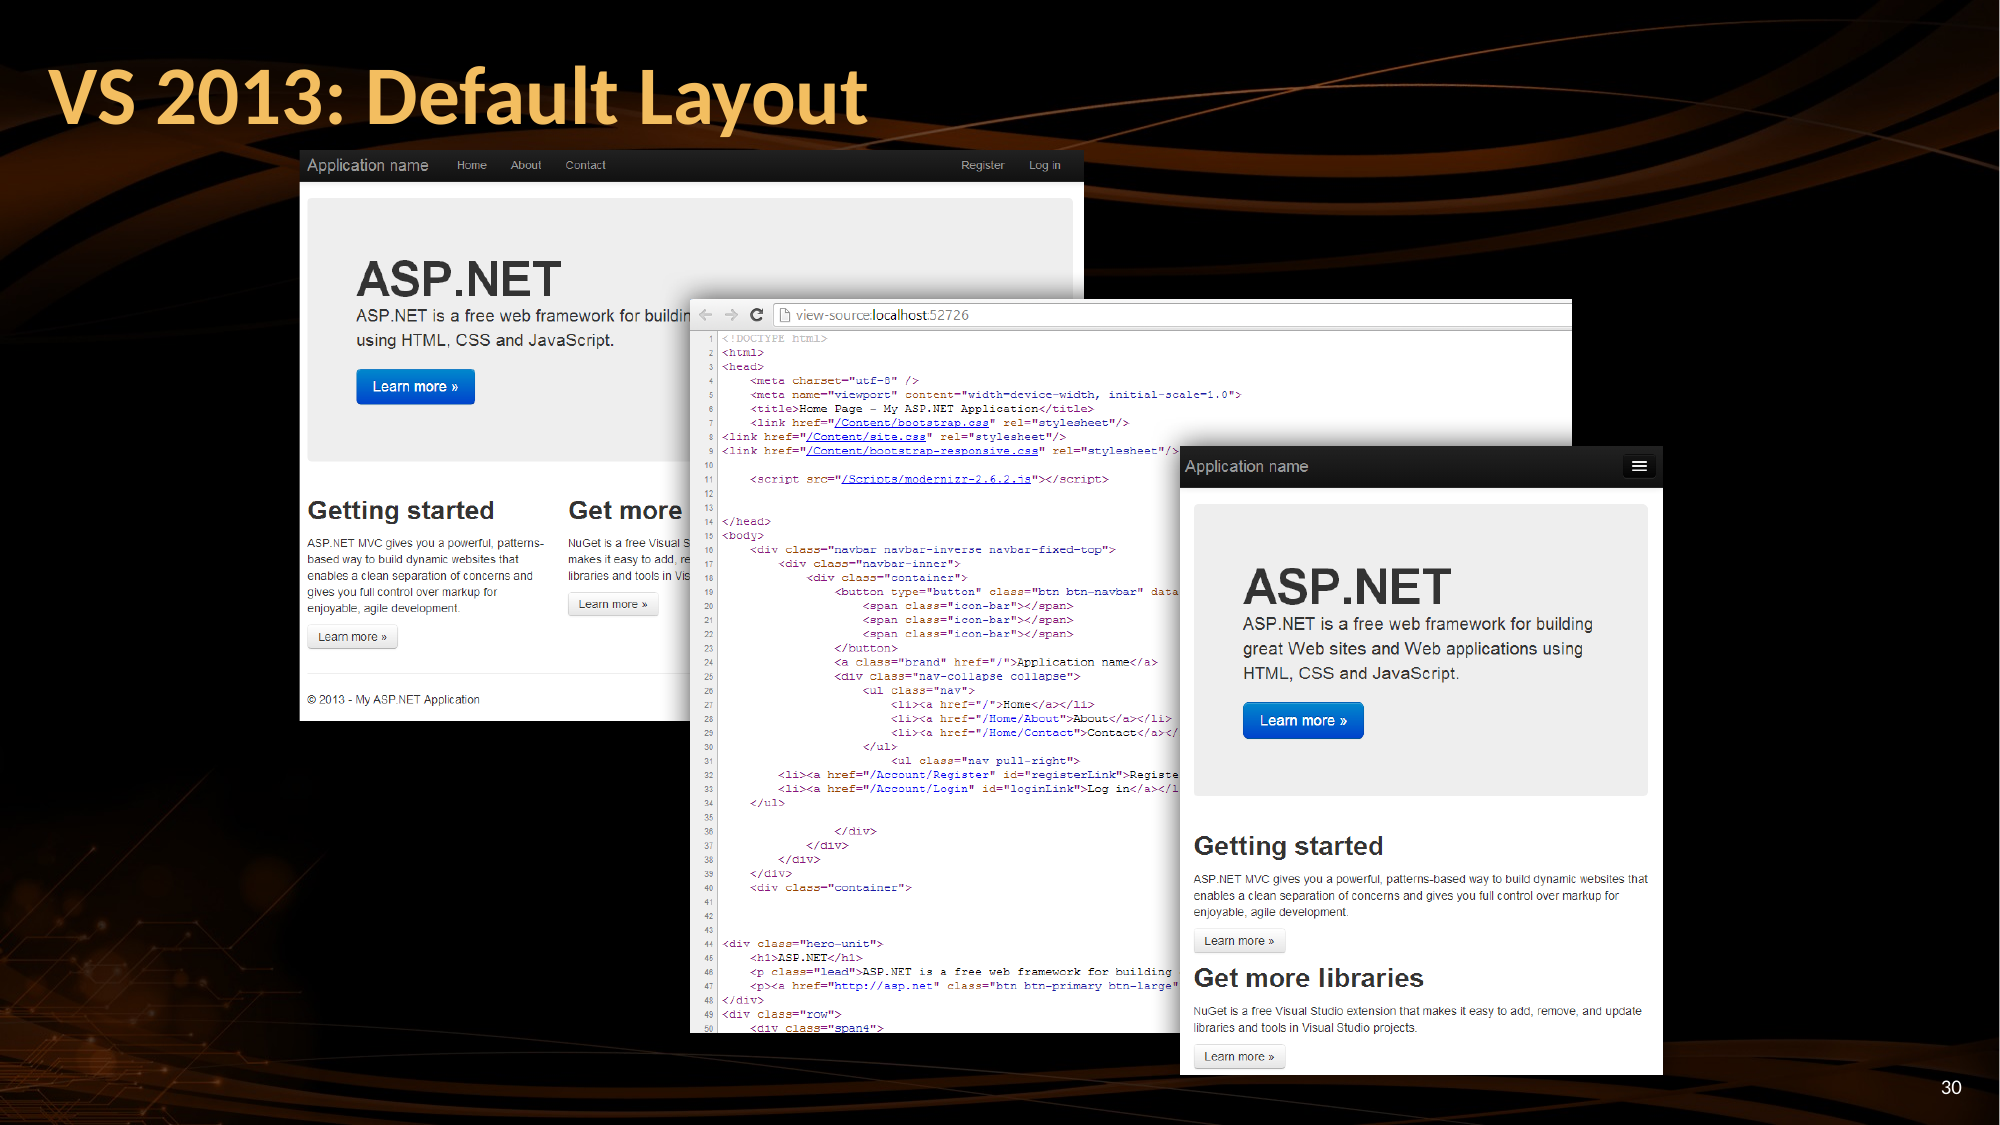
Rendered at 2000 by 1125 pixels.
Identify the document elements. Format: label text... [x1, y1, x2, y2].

title VS 2013: Default Layout [30, 6, 1602, 189]
slide_number 30 [1897, 1070, 1968, 1103]
picture [0, 0, 2000, 1125]
